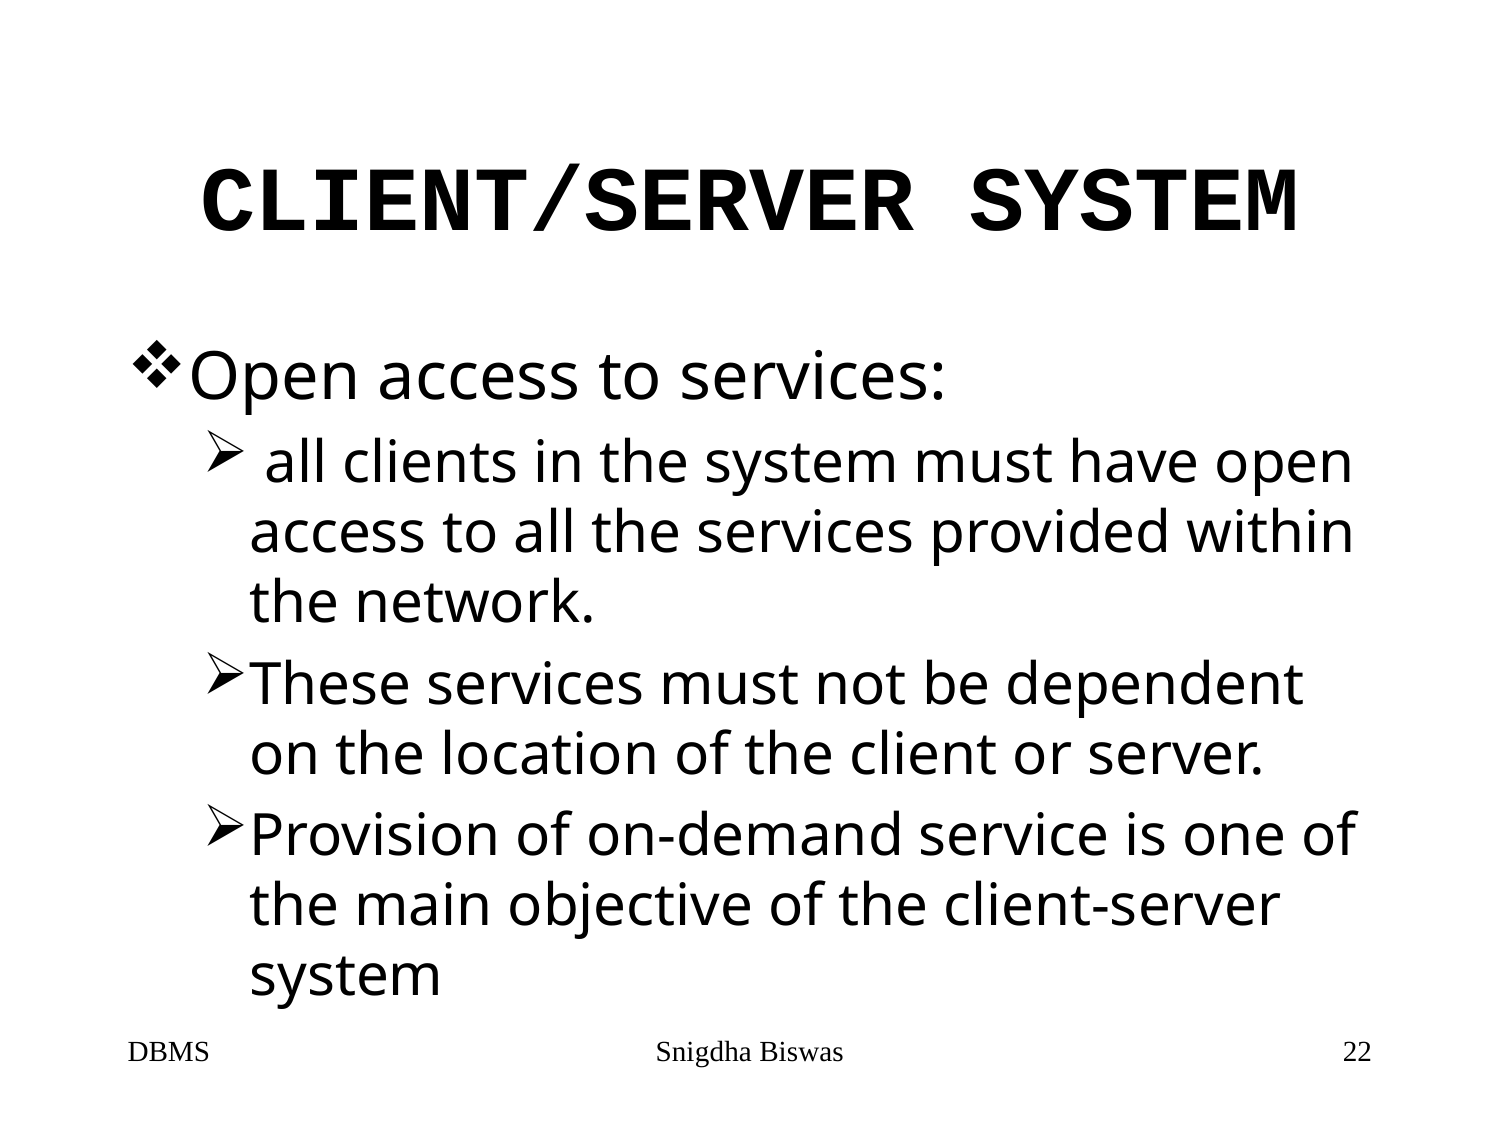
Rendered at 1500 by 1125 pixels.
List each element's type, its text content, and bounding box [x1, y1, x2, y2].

slide_number 22 [1074, 1024, 1388, 1101]
title CLIENT/SERVER SYSTEM [112, 99, 1388, 288]
footer Snigdha Biswas [512, 1024, 988, 1101]
list Open access to services: all clients in the system must have open access to all the services provided within the network. These services must not be dependent on the location of the client or server. Provision of on-demand service is one of the main objective of the client-server system [112, 324, 1388, 1001]
slide_number DBMS [112, 1024, 426, 1101]
